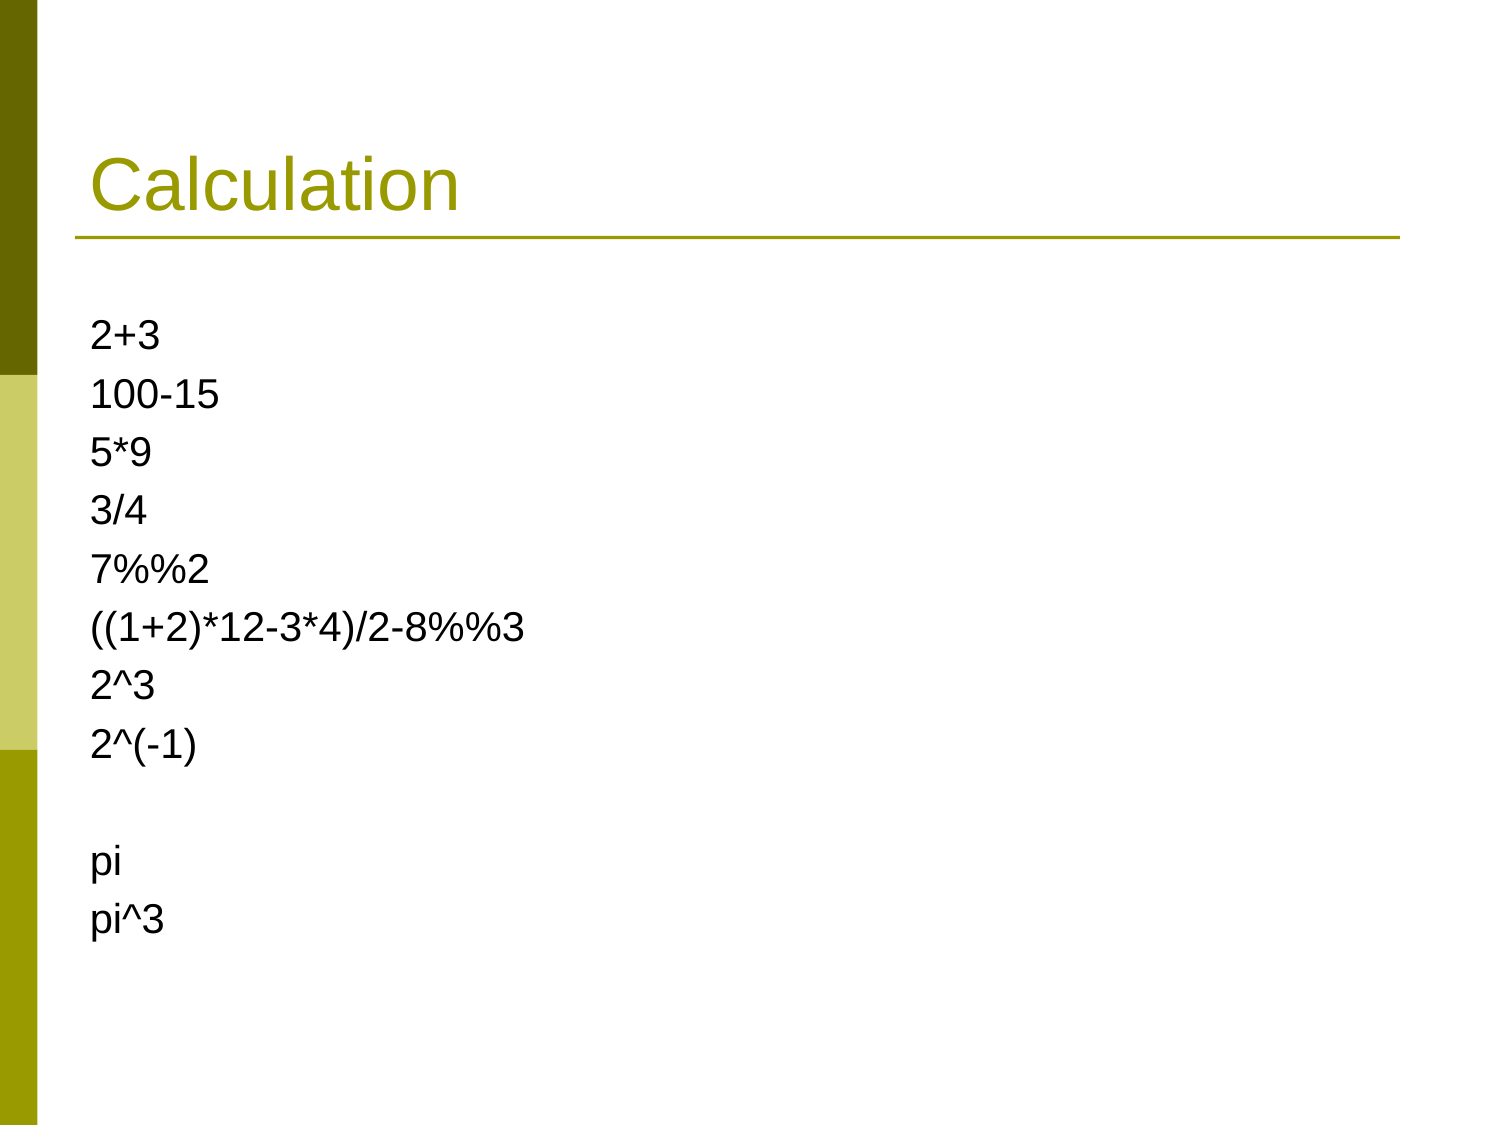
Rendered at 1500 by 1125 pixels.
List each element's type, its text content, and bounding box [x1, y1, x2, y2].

list 2+3 100-15 5*9 3/4 7%%2 ((1+2)*12-3*4)/2-8%%3 2^3 2^(-1) pi pi^3 [74, 262, 1438, 1076]
title Calculation [74, 45, 1426, 233]
